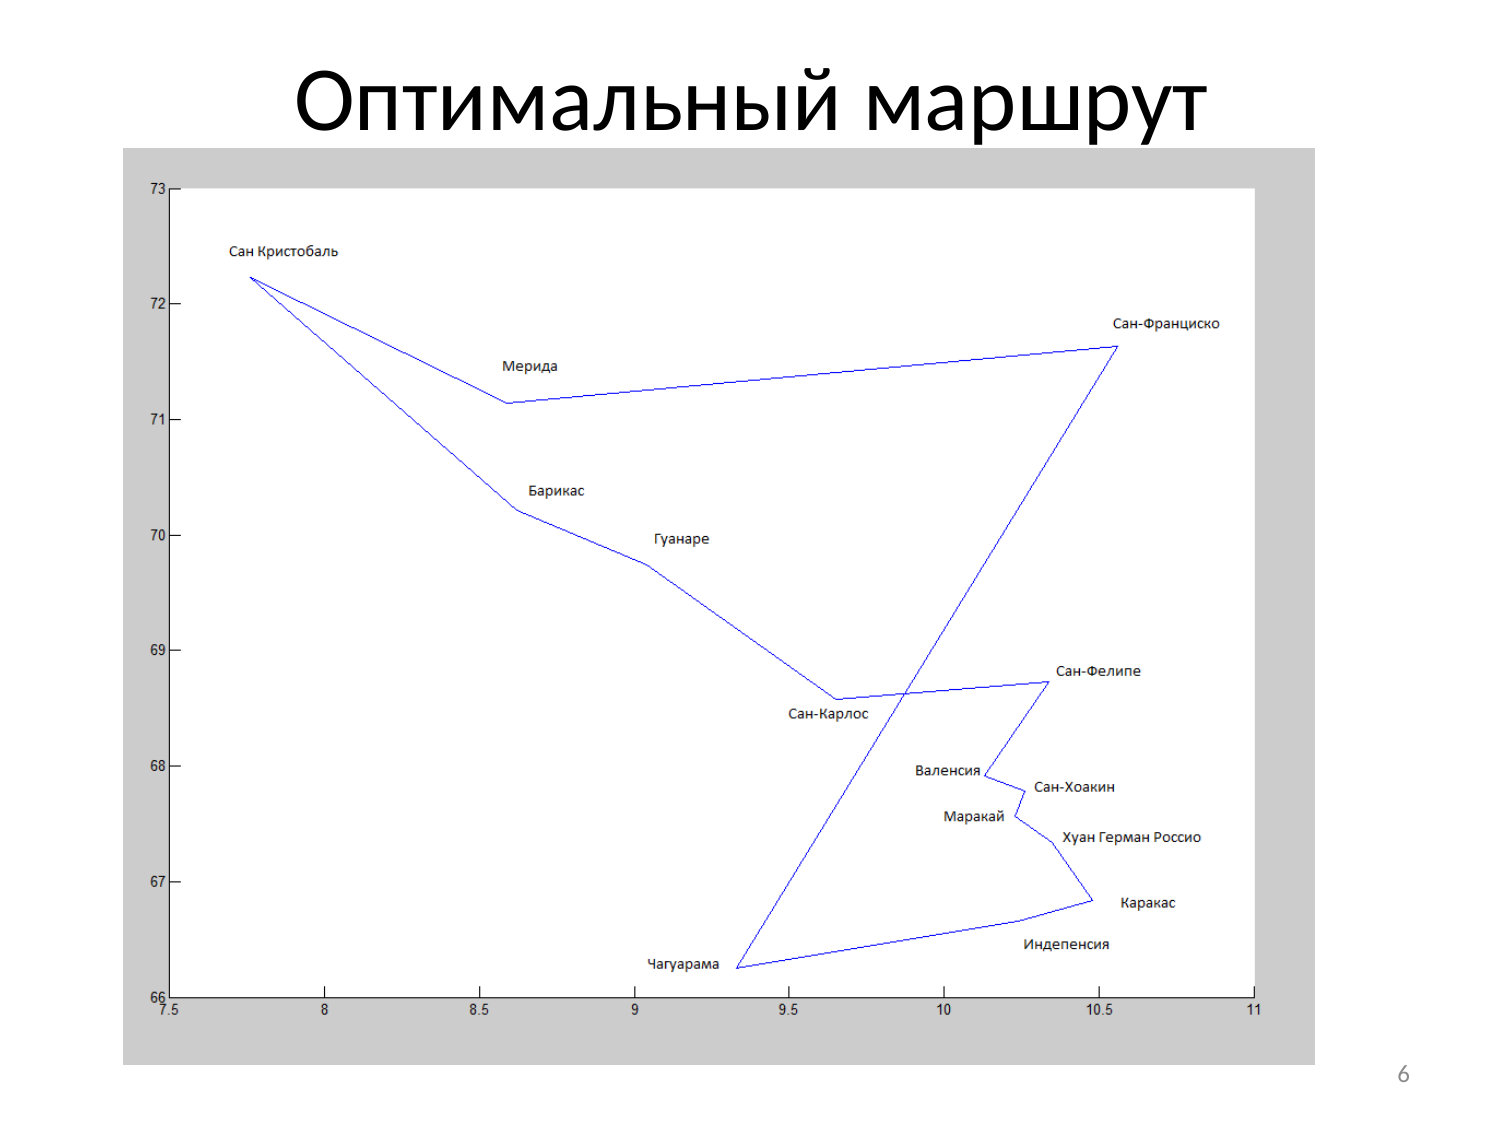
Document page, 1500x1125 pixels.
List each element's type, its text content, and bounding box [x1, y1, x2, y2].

picture [123, 148, 1316, 1066]
slide_number 6 [1074, 1042, 1425, 1103]
title Оптимальный маршрут [76, 0, 1427, 188]
